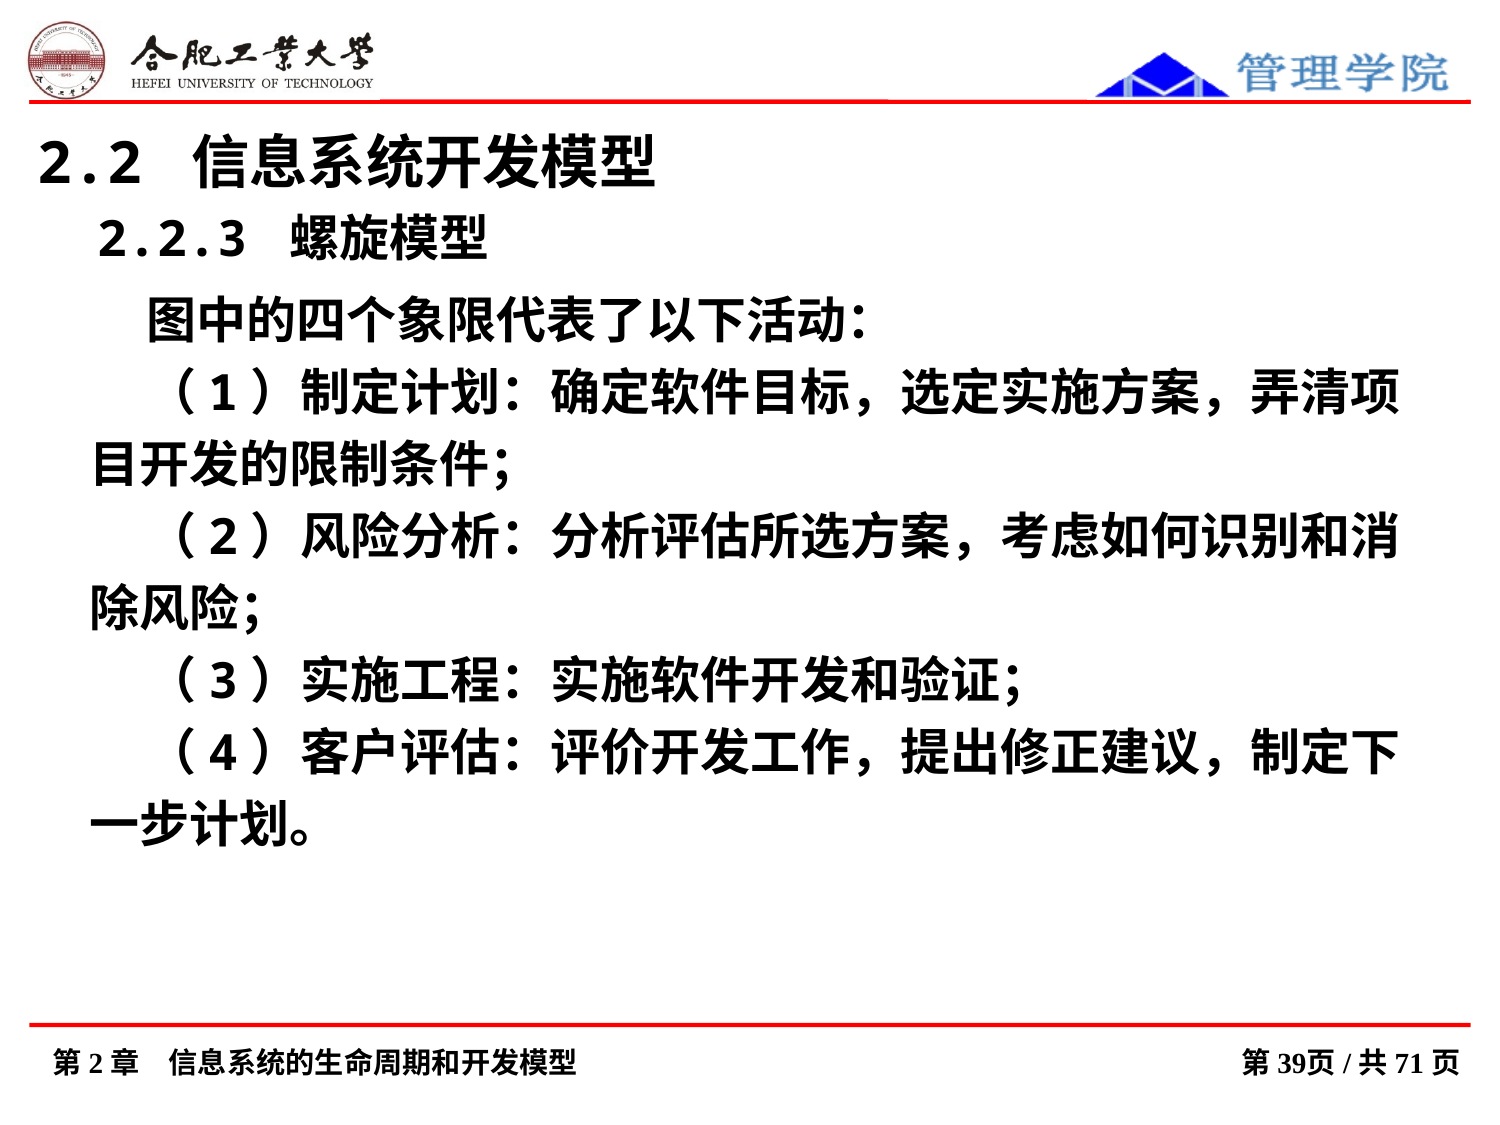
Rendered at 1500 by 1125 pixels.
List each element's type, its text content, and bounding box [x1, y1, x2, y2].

picture [24, 21, 380, 100]
picture [1087, 50, 1466, 100]
text_box 图中的四个象限代表了以下活动： （1）制定计划：确定软件目标，选定实施方案，弄清项目开发的限制条件； （2）风险分析：分析评估所选方案，考虑如何识别和消除风险； （3）实施工程：实施软件开发和验证； （4）客户评估：评价开发工作，提出修正建议，制定下一步计划。 [75, 269, 1450, 860]
text_box 第2章 信息系统的生命周期和开发模型 [37, 1037, 888, 1088]
text_box 2.2 信息系统开发模型 2.2.3 螺旋模型 [37, 124, 988, 267]
